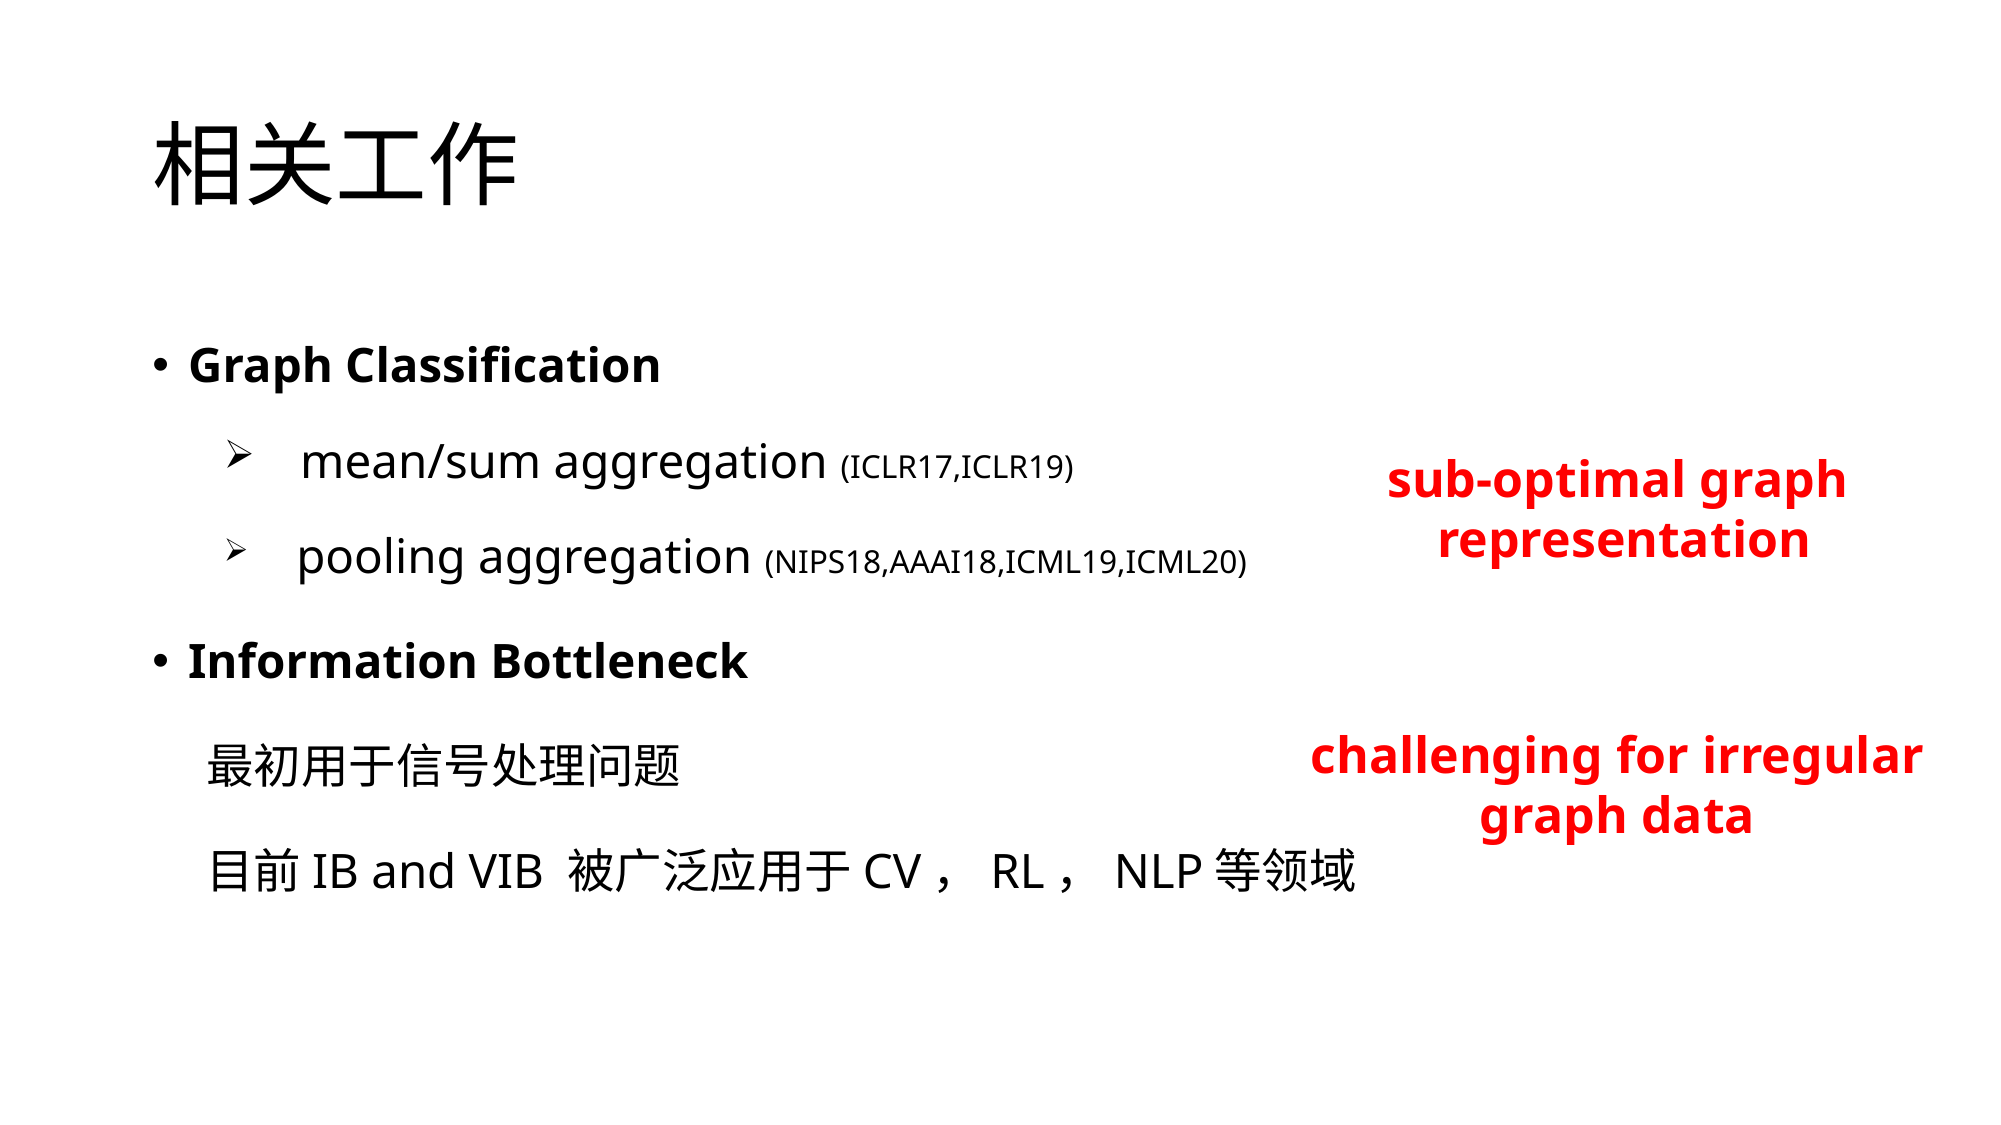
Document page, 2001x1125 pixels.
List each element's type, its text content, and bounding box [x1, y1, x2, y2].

text_box challenging for irregular graph data [1295, 716, 1953, 851]
text_box sub-optimal graph representation [1372, 439, 1876, 575]
title 相关工作 [137, 59, 1863, 278]
list Graph Classification mean/sum aggregation (ICLR17,ICLR19) pooling aggregation (NIPS18,AAAI18,ICML19,ICML20) Information Bottleneck 最初用于信号处理问题 目前IB and VIB 被广泛应用于CV，RL，NLP等领域 [137, 299, 1863, 1014]
